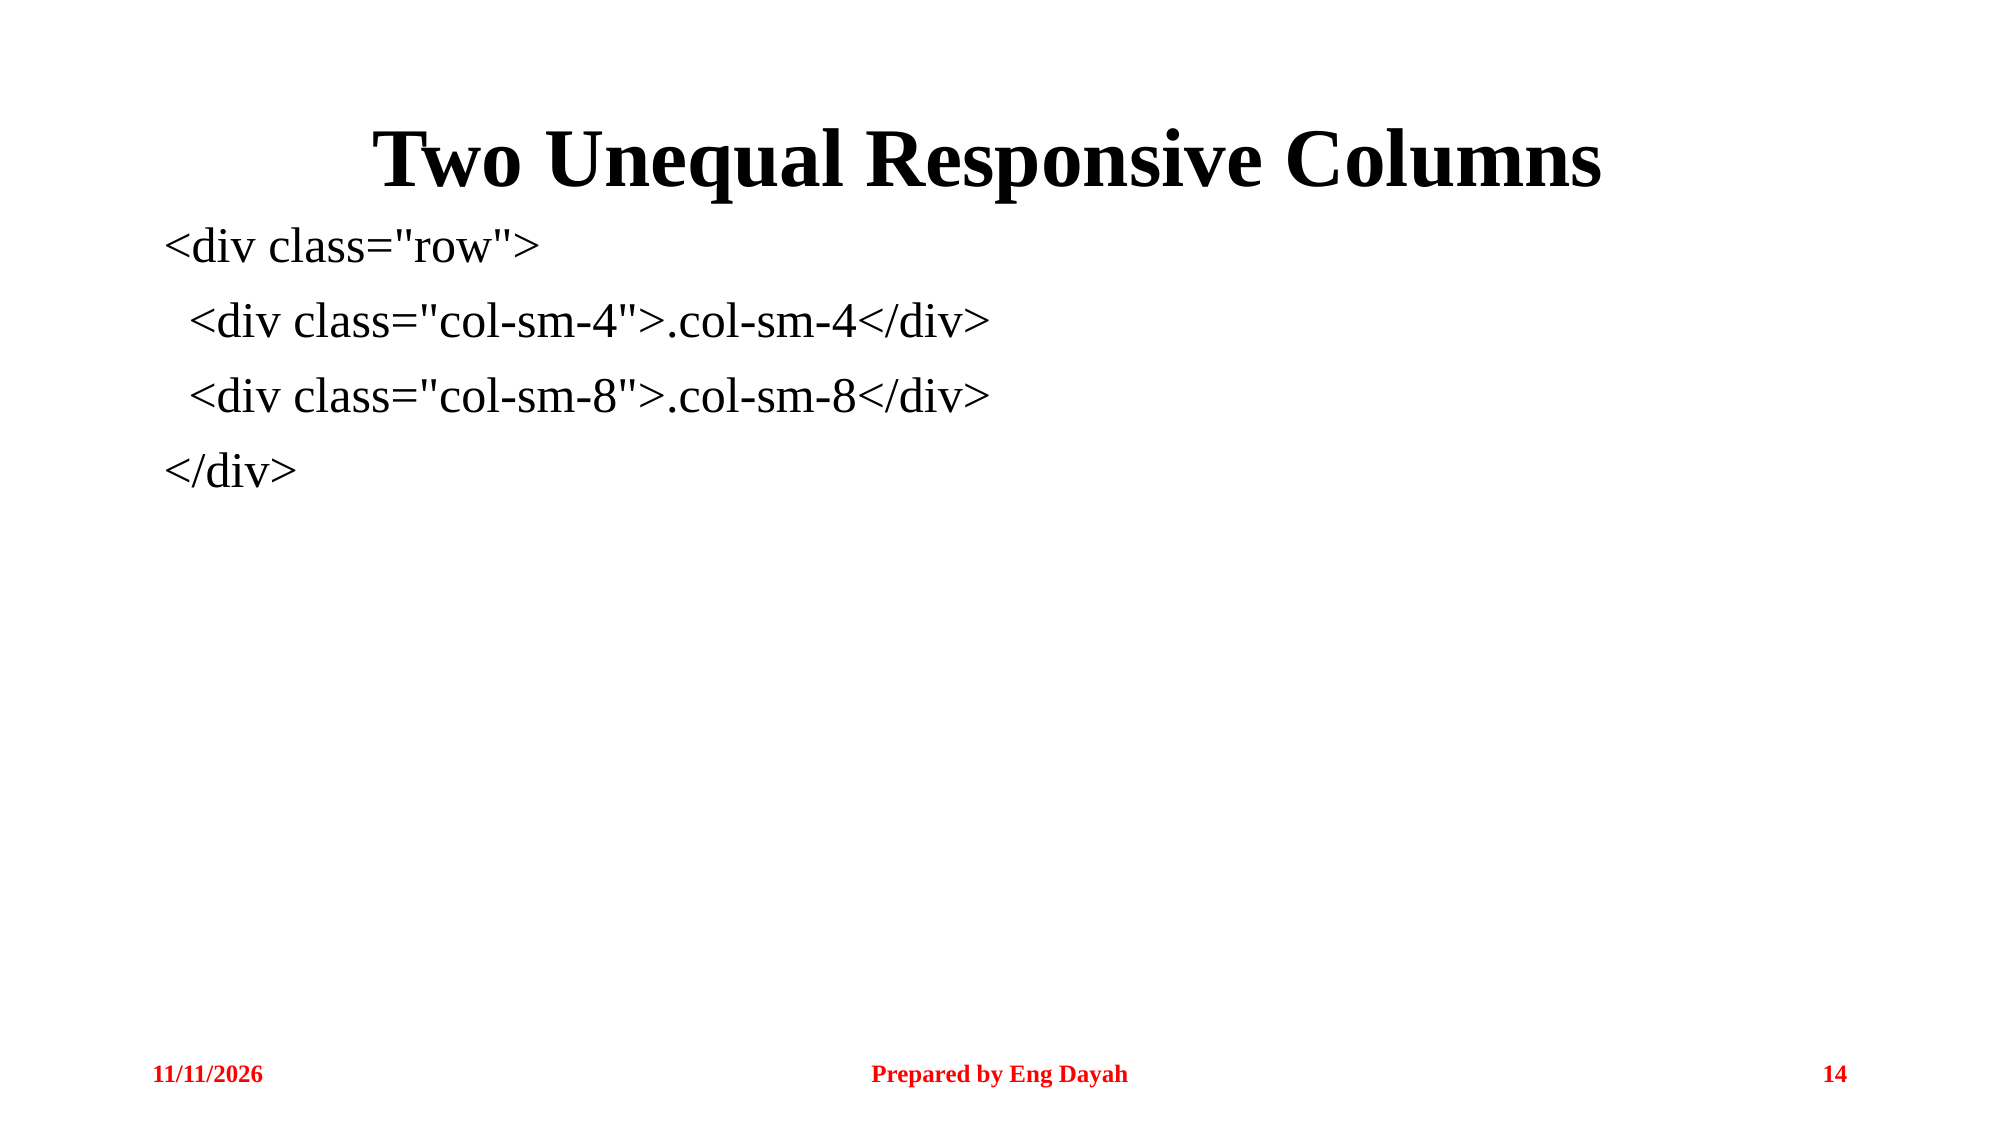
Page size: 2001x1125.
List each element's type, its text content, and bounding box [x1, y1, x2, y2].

slide_number 14 [1412, 1042, 1863, 1103]
subtitle <div class="row"> <div class="col-sm-4">.col-sm-4</div> <div class="col-sm-8">.col-sm-8</div> </div> [148, 212, 1750, 1043]
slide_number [137, 1042, 588, 1103]
footer Prepared by Eng Dayah [662, 1042, 1338, 1103]
title Two Unequal Responsive Columns [238, 66, 1739, 212]
